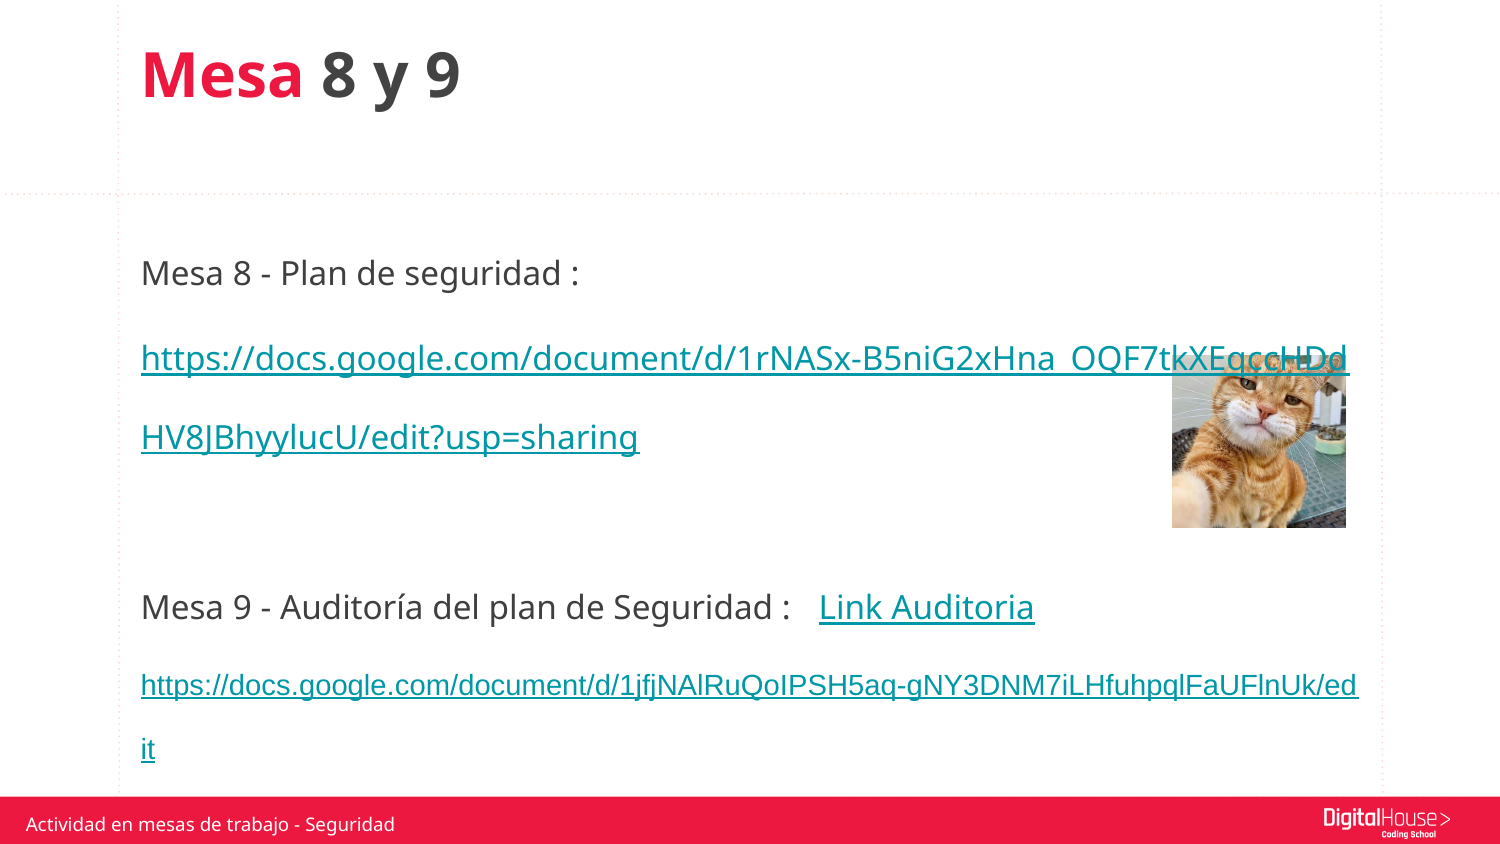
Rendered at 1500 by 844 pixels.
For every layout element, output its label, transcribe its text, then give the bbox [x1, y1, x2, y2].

picture [1324, 808, 1450, 839]
text_box Mesa 8 - Plan de seguridad : https://docs.google.com/document/d/1rNASx-B5niG2xHna_OQF7tkXEqccHDdHV8JBhyylucU/edit?usp=sharing Mesa 9 - Auditoría del plan de Seguridad : Link Auditoria https://docs.google.com/document/d/1jfjNAlRuQoIPSH5aq-gNY3DNM7iLHfuhpqlFaUFlnUk/edit [125, 197, 1378, 743]
text_box Mesa 8 y 9 [125, 28, 1098, 127]
